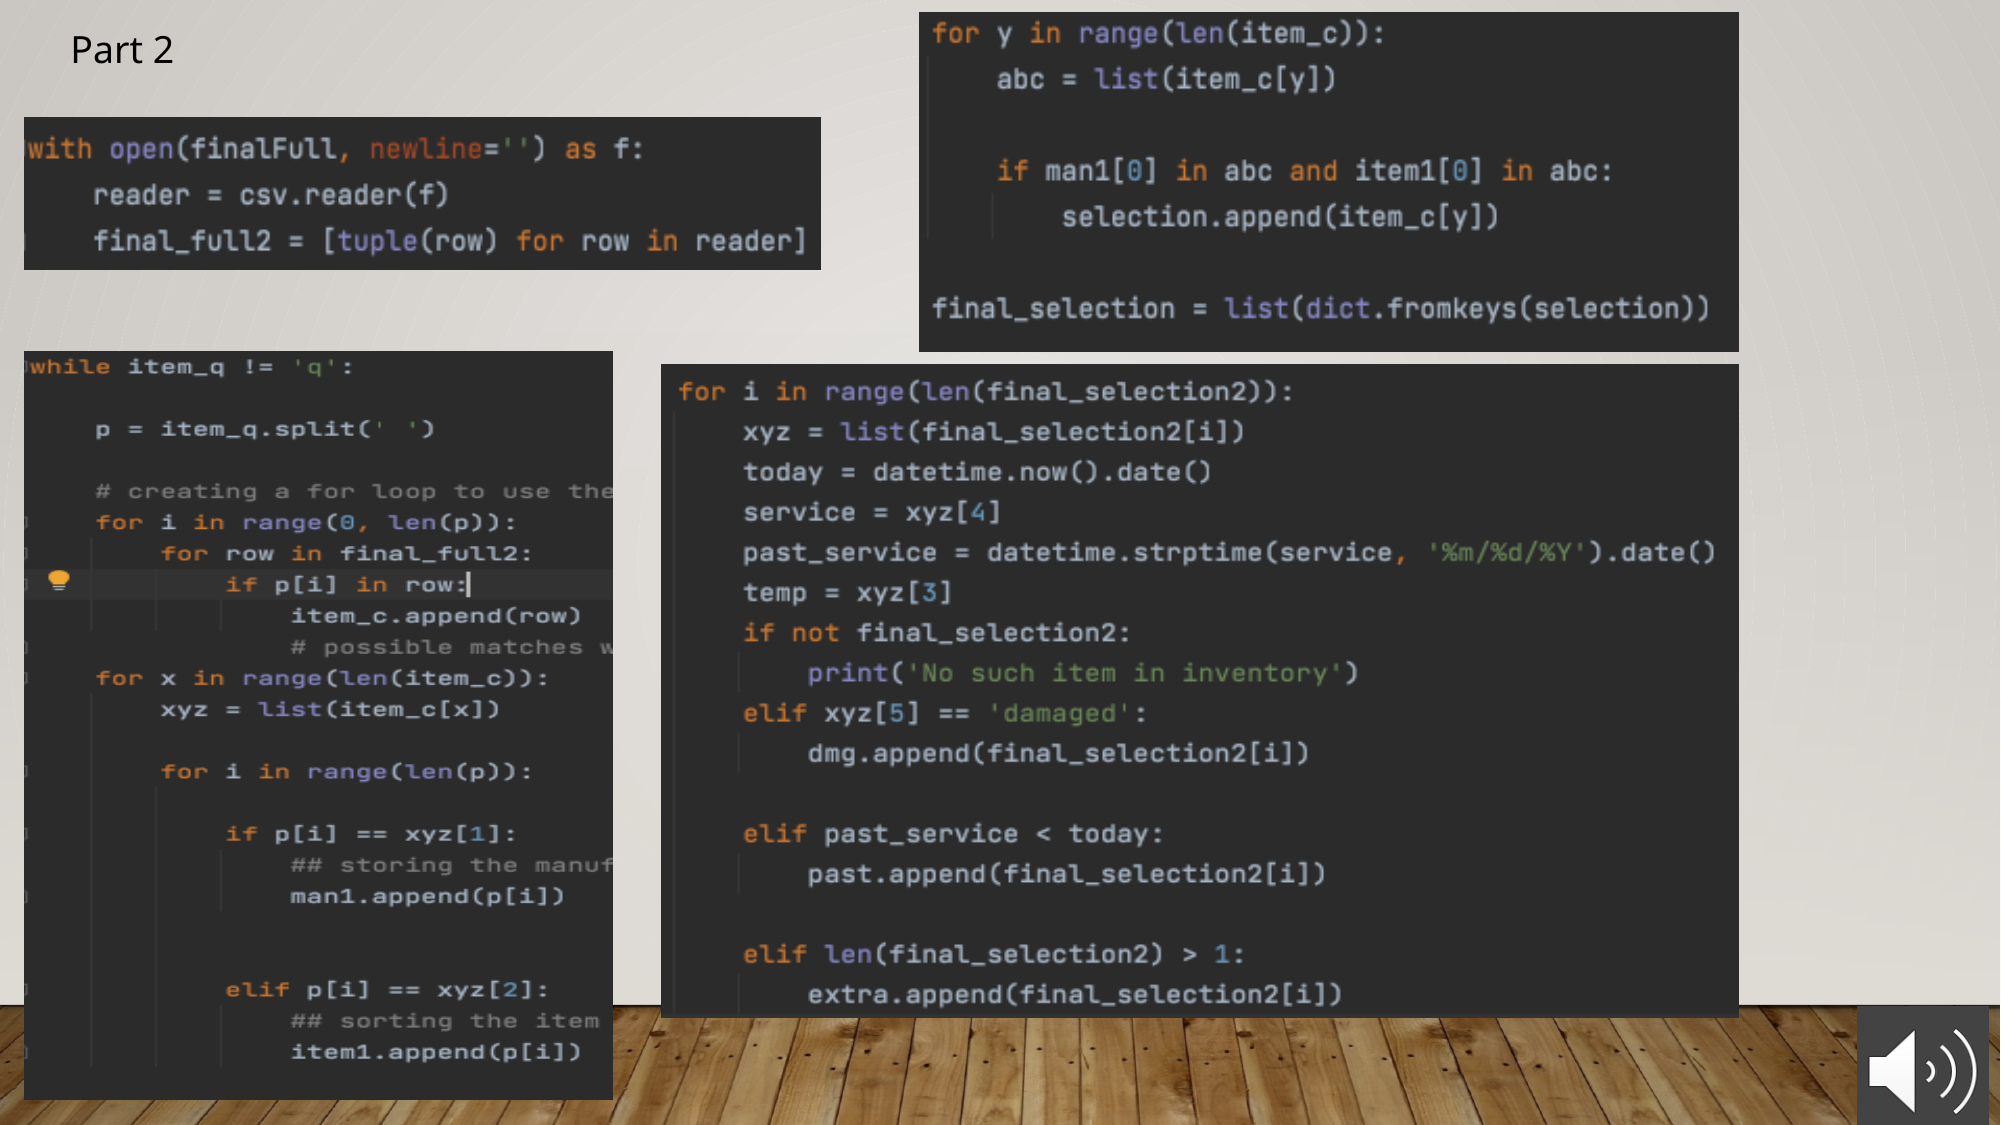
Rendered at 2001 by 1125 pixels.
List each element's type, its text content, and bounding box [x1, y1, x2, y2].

picture [24, 116, 821, 270]
picture [919, 11, 1739, 352]
text_box Part 2 [55, 18, 624, 78]
picture [0, 351, 2000, 1125]
